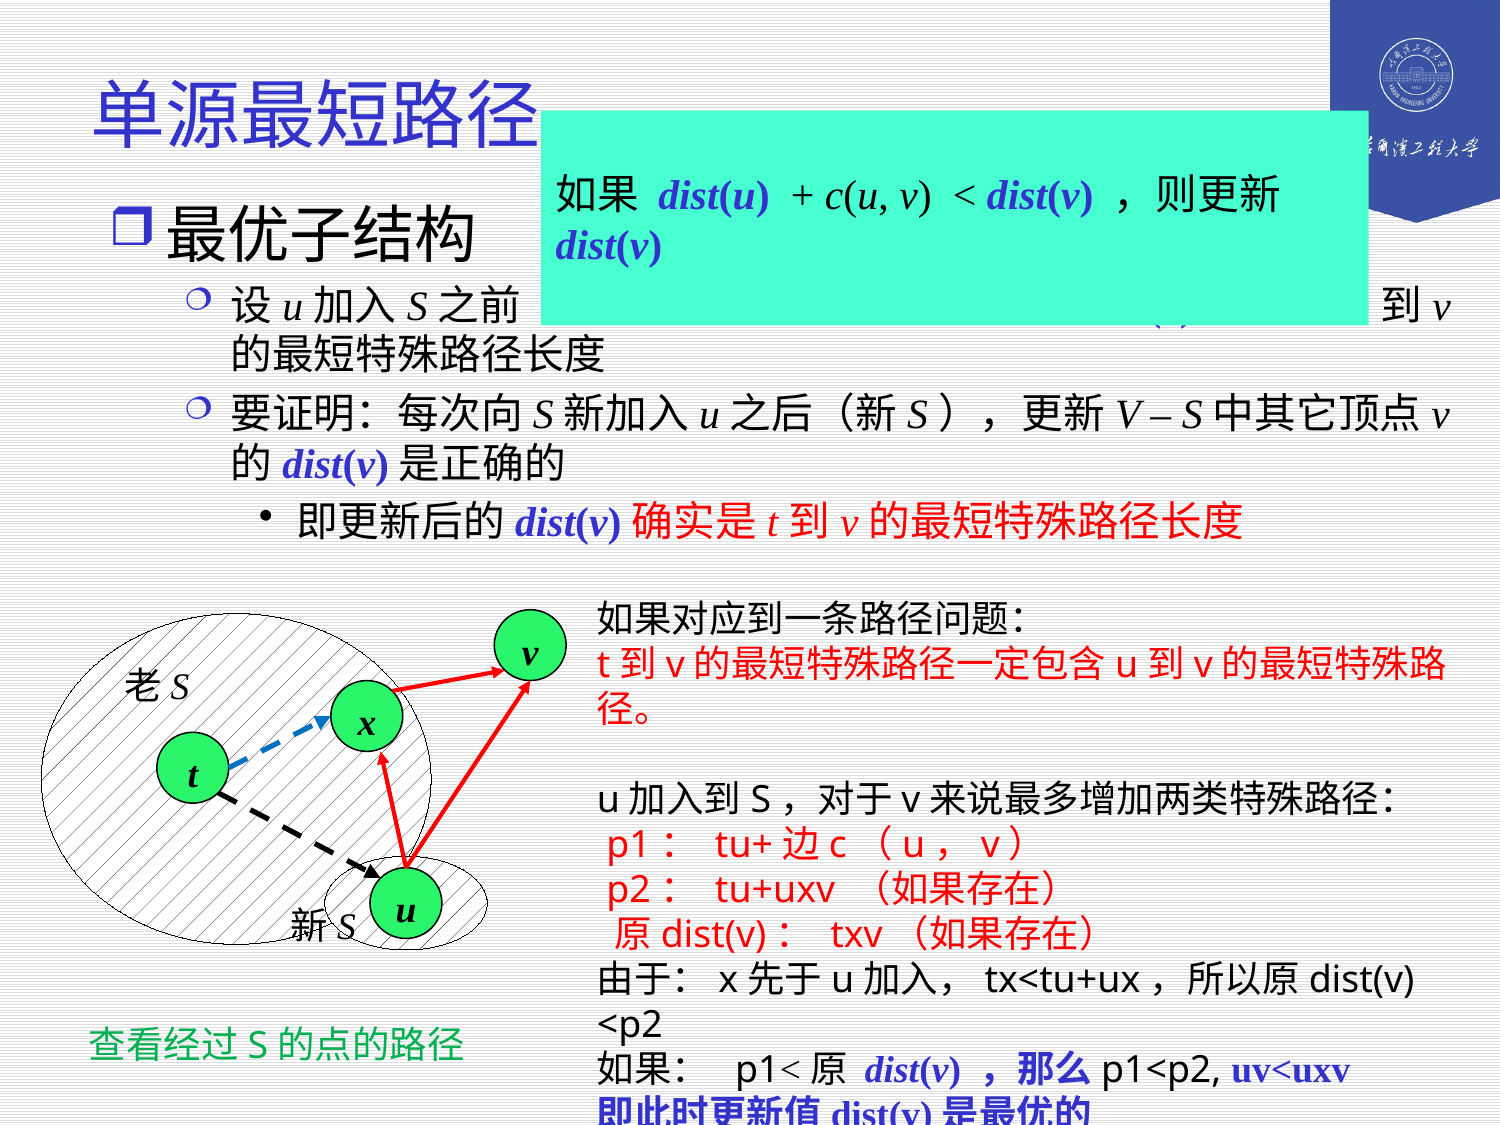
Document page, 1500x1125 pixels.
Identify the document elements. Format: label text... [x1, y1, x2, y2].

text_box 如果对应到一条路径问题： t到v的最短特殊路径一定包含u到v的最短特殊路径。 u加入到S，对于v来说最多增加两类特殊路径： p1： tu+边c（u，v） p2： tu+uxv （如果存在） 原dist(v)： txv（如果存在） 由于：x先于u加入，tx<tu+ux，所以原dist(v) <p2 如果： p1<原 dist(v) ，那么p1<p2, uv<uxv 即此时更新值dist(v)是最优的 [582, 587, 1470, 1125]
list 最优子结构 设u加入S之前（老S）V - S中每个顶点v的dist(v)确实是 t 到v的最短特殊路径长度 要证明：每次向S新加入u之后（新S），更新V – S中其它顶点v的dist(v)是正确的 即更新后的dist(v)确实是t到v的最短特殊路径长度 [93, 187, 1500, 988]
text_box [41, 609, 567, 956]
text_box 如果 dist(u) + c(u, v) < dist(v) ，则更新dist(v) [540, 110, 1369, 326]
picture [1330, 0, 1500, 187]
text_box 查看经过S的点的路径 [73, 1013, 824, 1074]
title 单源最短路径 [74, 37, 1351, 188]
